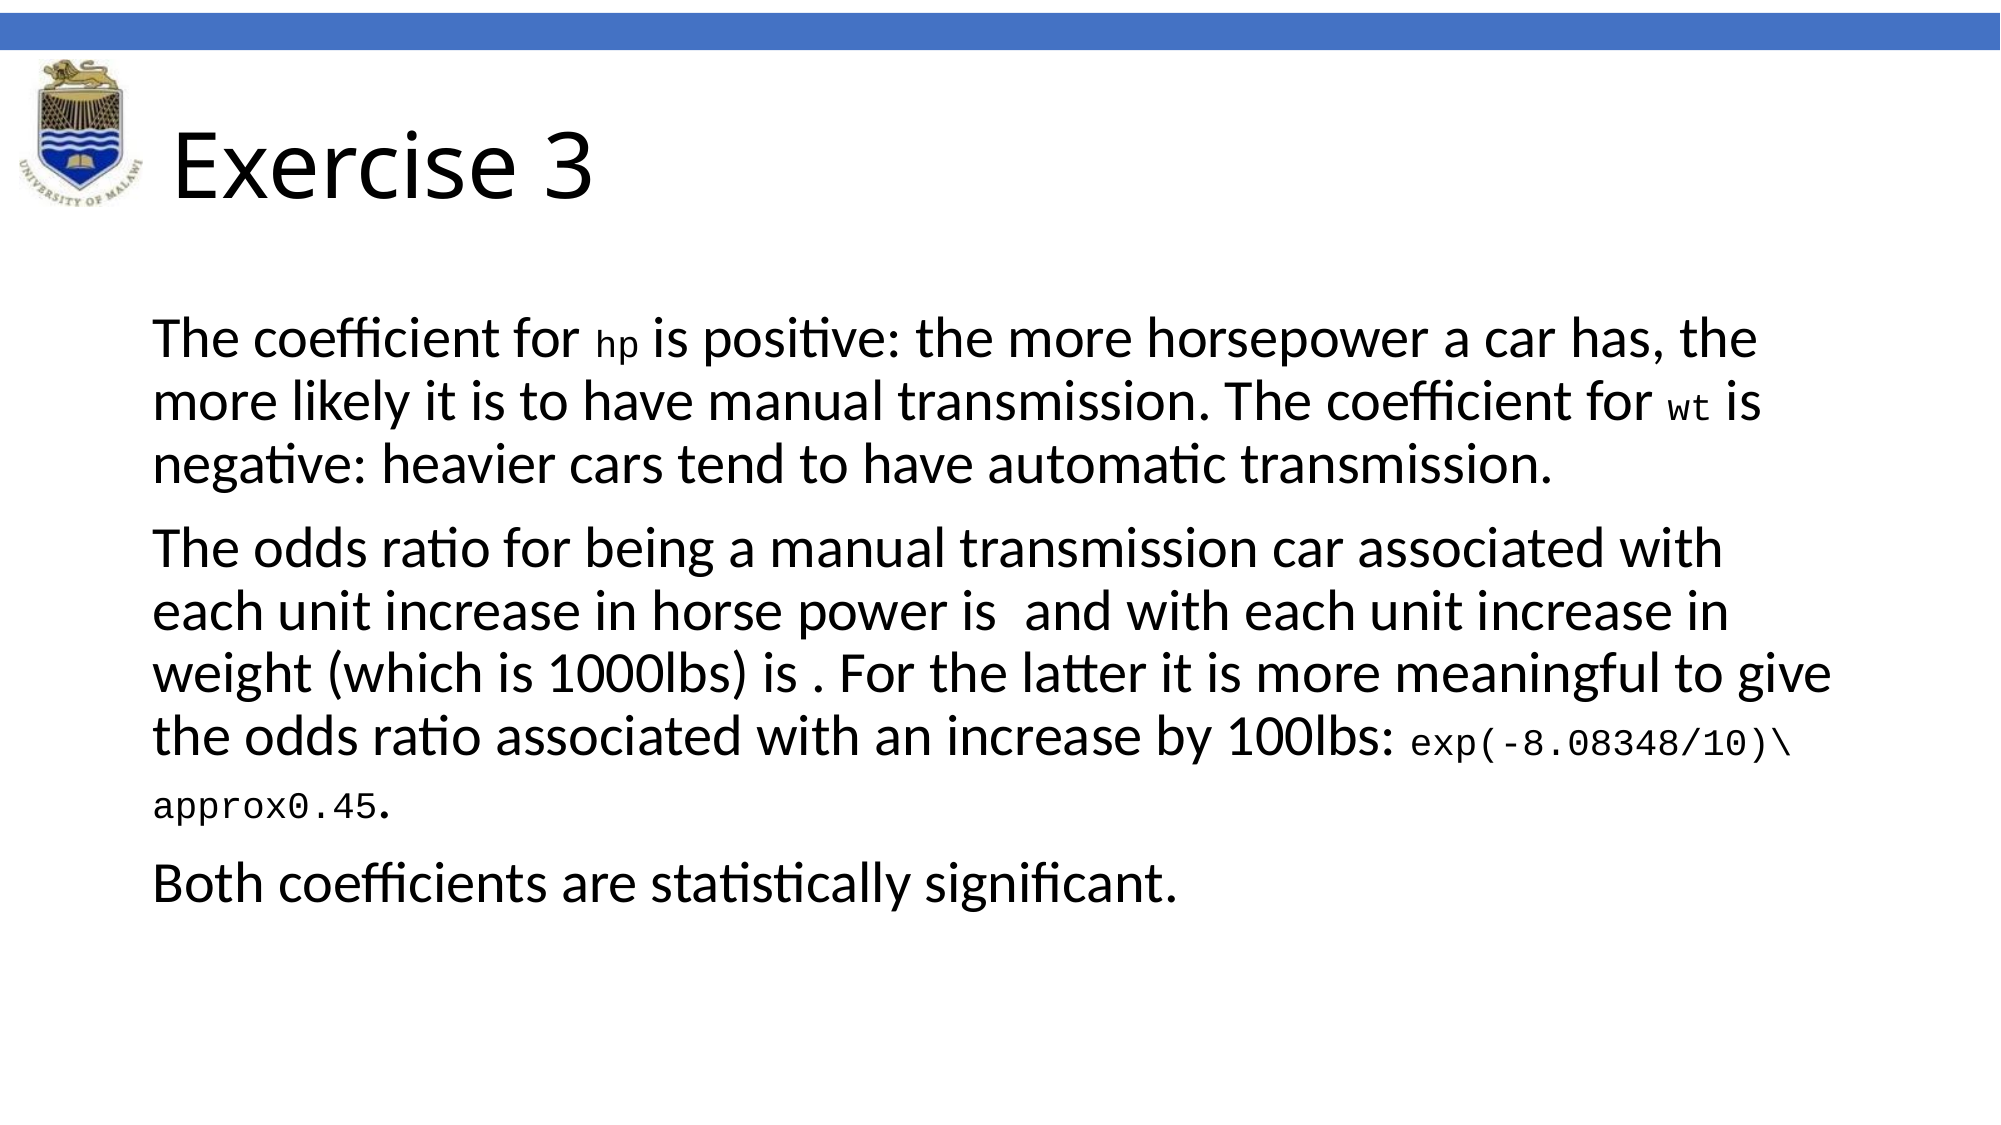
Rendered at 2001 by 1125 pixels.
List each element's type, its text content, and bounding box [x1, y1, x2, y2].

picture [19, 59, 143, 207]
title Exercise 3 [155, 59, 1851, 278]
